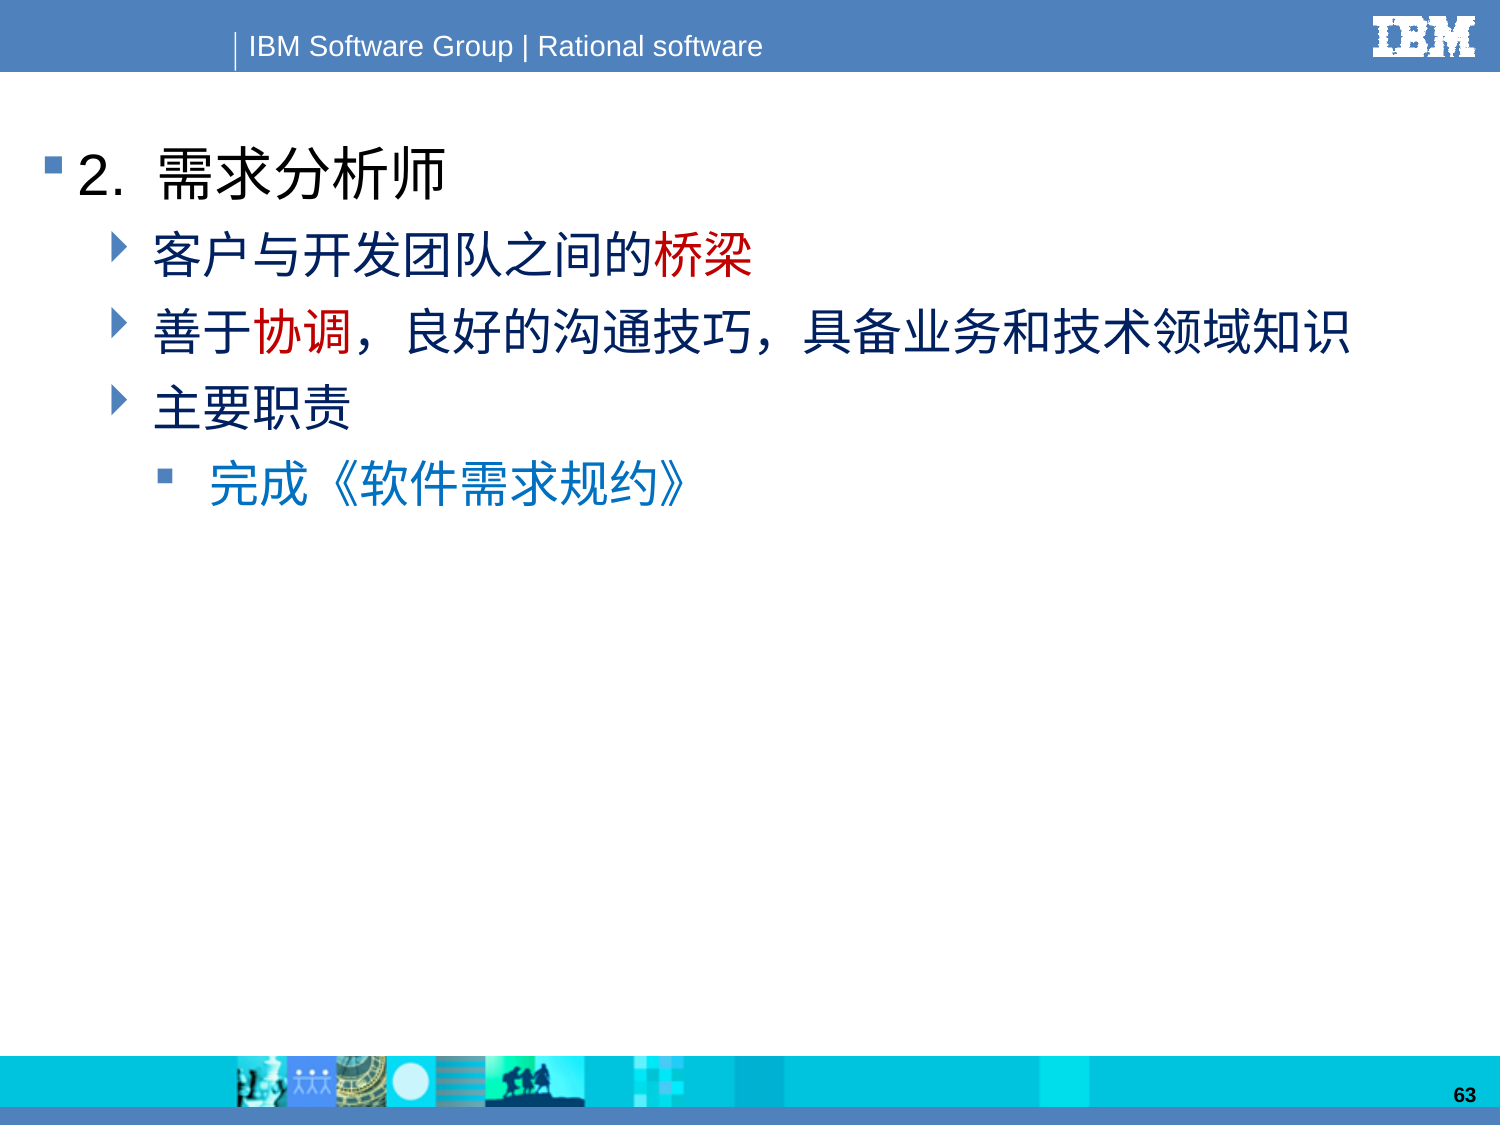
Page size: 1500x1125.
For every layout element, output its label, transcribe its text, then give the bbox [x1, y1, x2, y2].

list 2. 需求分析师 客户与开发团队之间的桥梁 善于协调，良好的沟通技巧，具备业务和技术领域知识 主要职责 完成《软件需求规约》 [25, 122, 1477, 1048]
slide_number 63 [1366, 1081, 1477, 1107]
picture [0, 1056, 1500, 1107]
